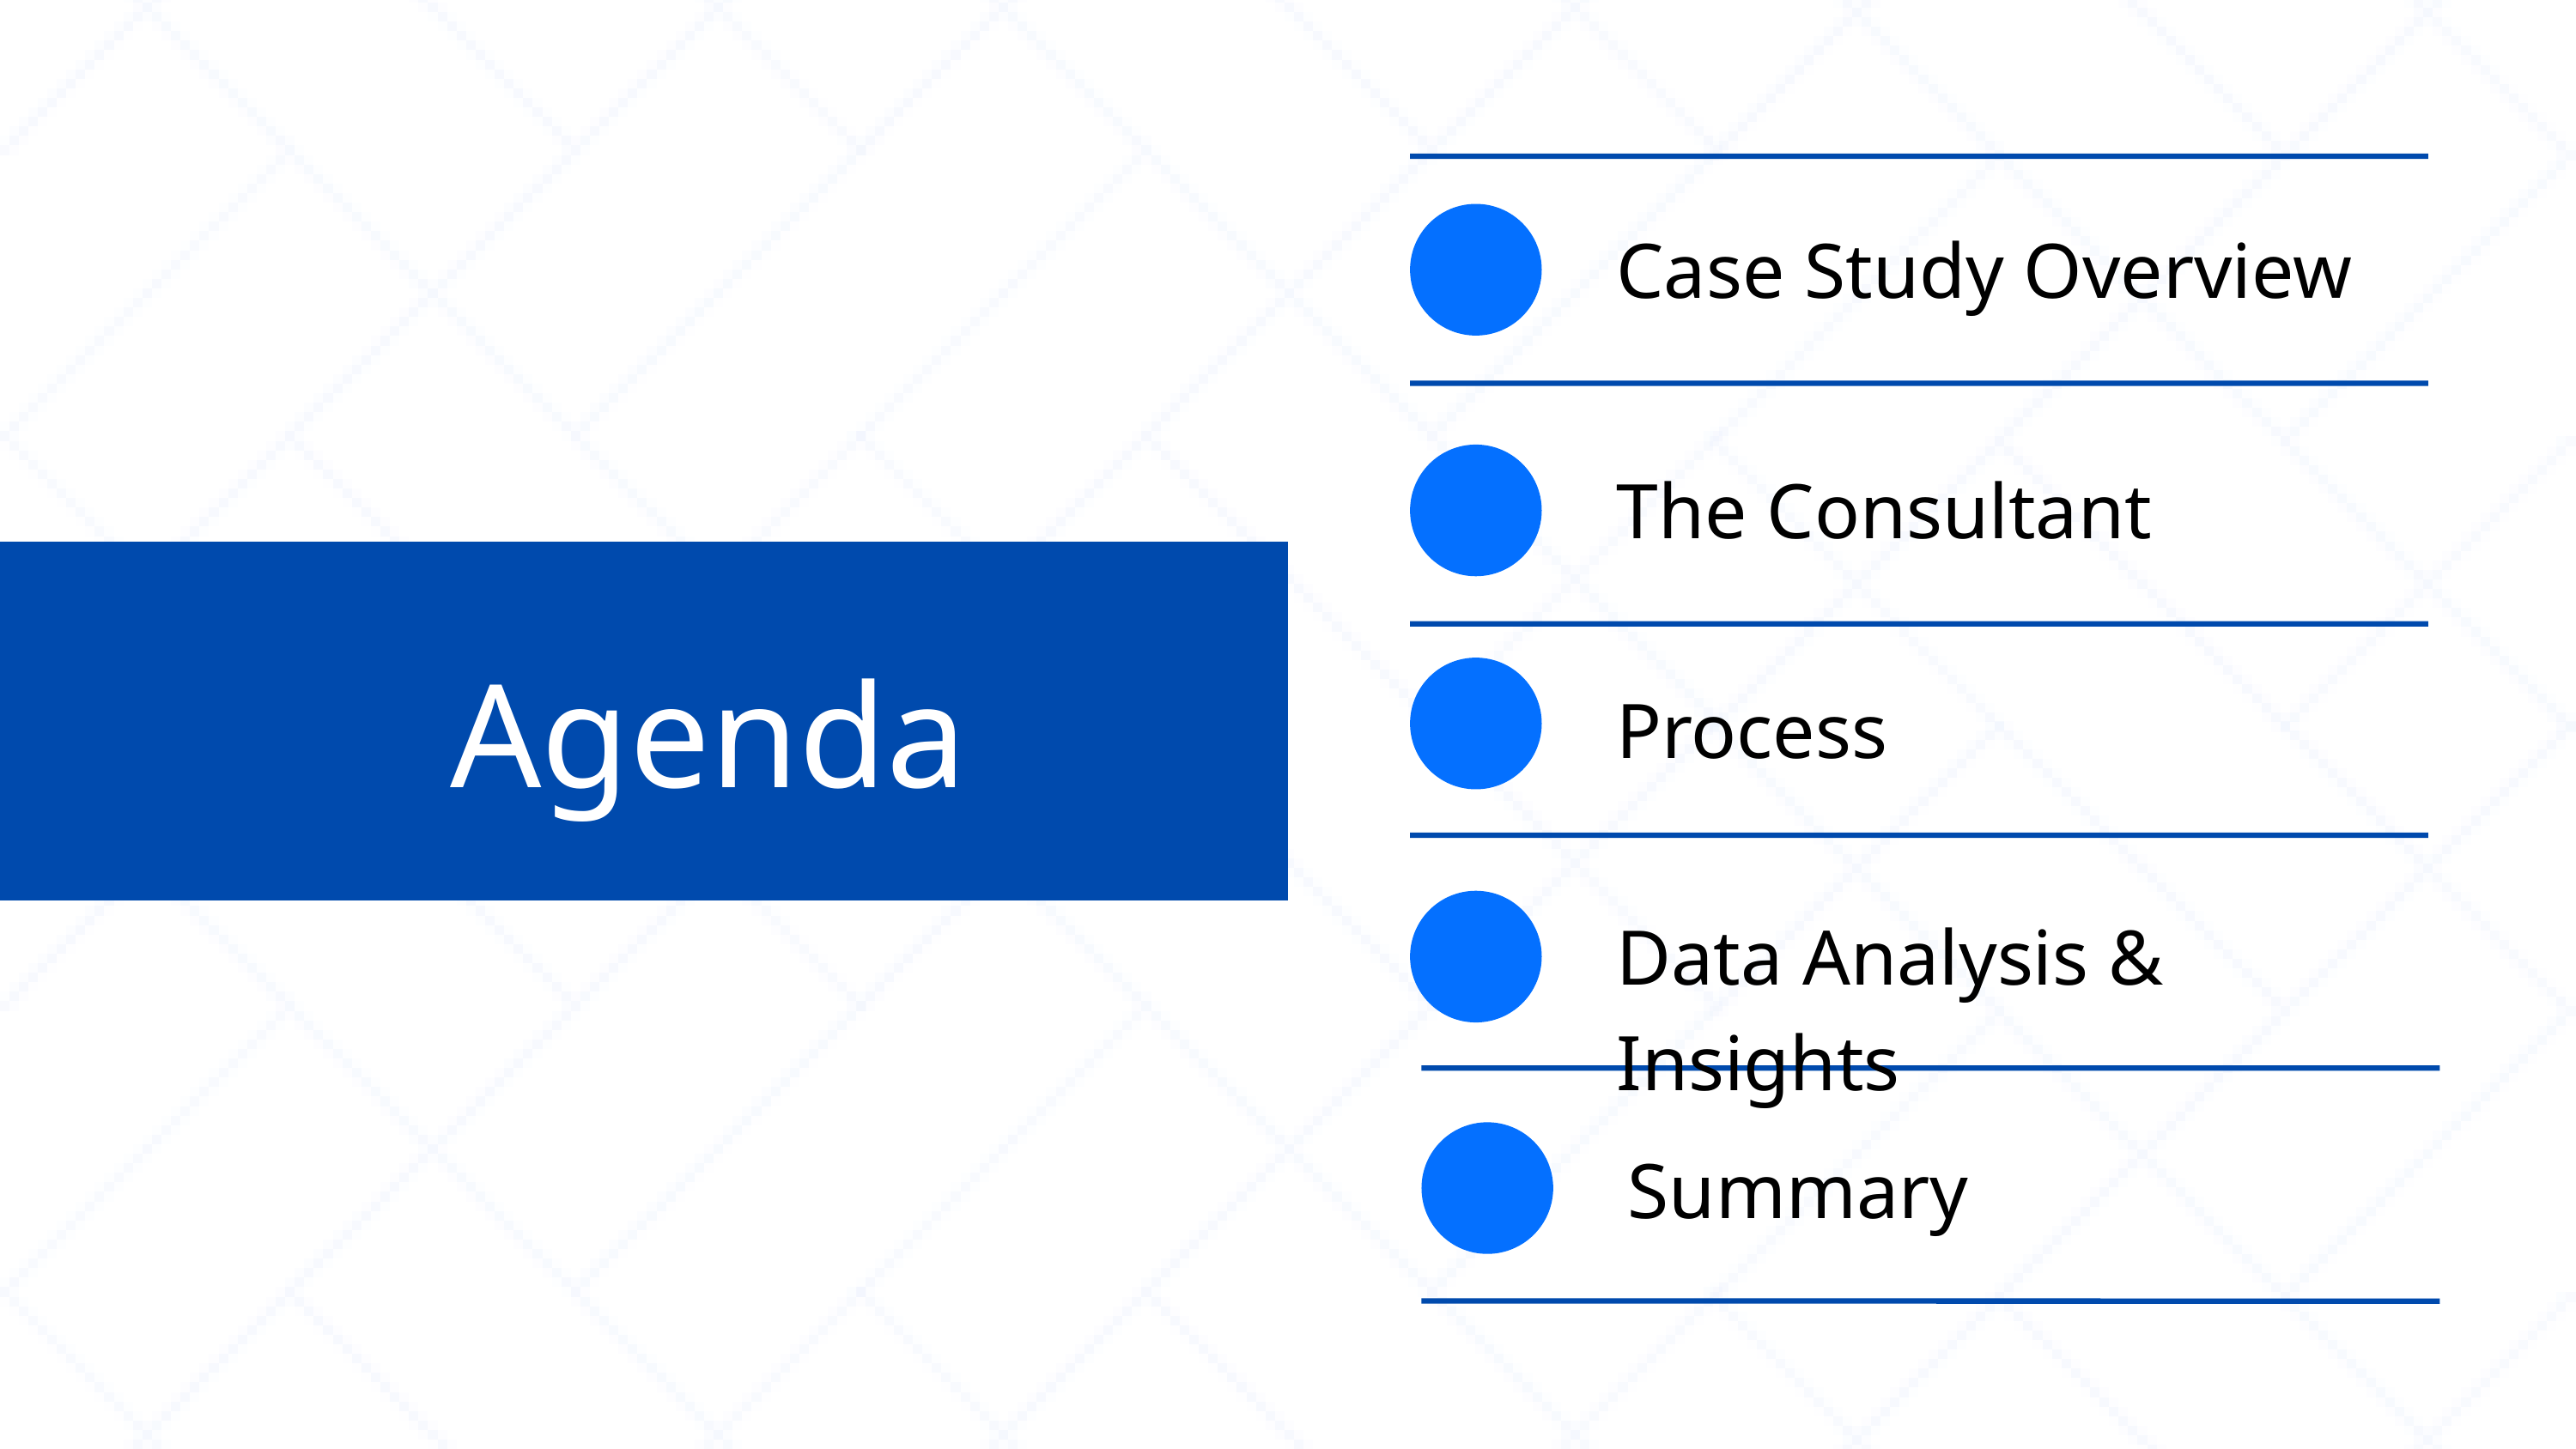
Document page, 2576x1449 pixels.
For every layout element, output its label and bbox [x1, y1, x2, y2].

text_box [1409, 203, 1542, 336]
text_box [1409, 657, 1542, 790]
text_box [1421, 1122, 1554, 1254]
text_box [0, 542, 1289, 901]
text_box [1409, 444, 1542, 577]
text_box [0, 0, 2576, 1449]
text_box [1409, 890, 1542, 1023]
